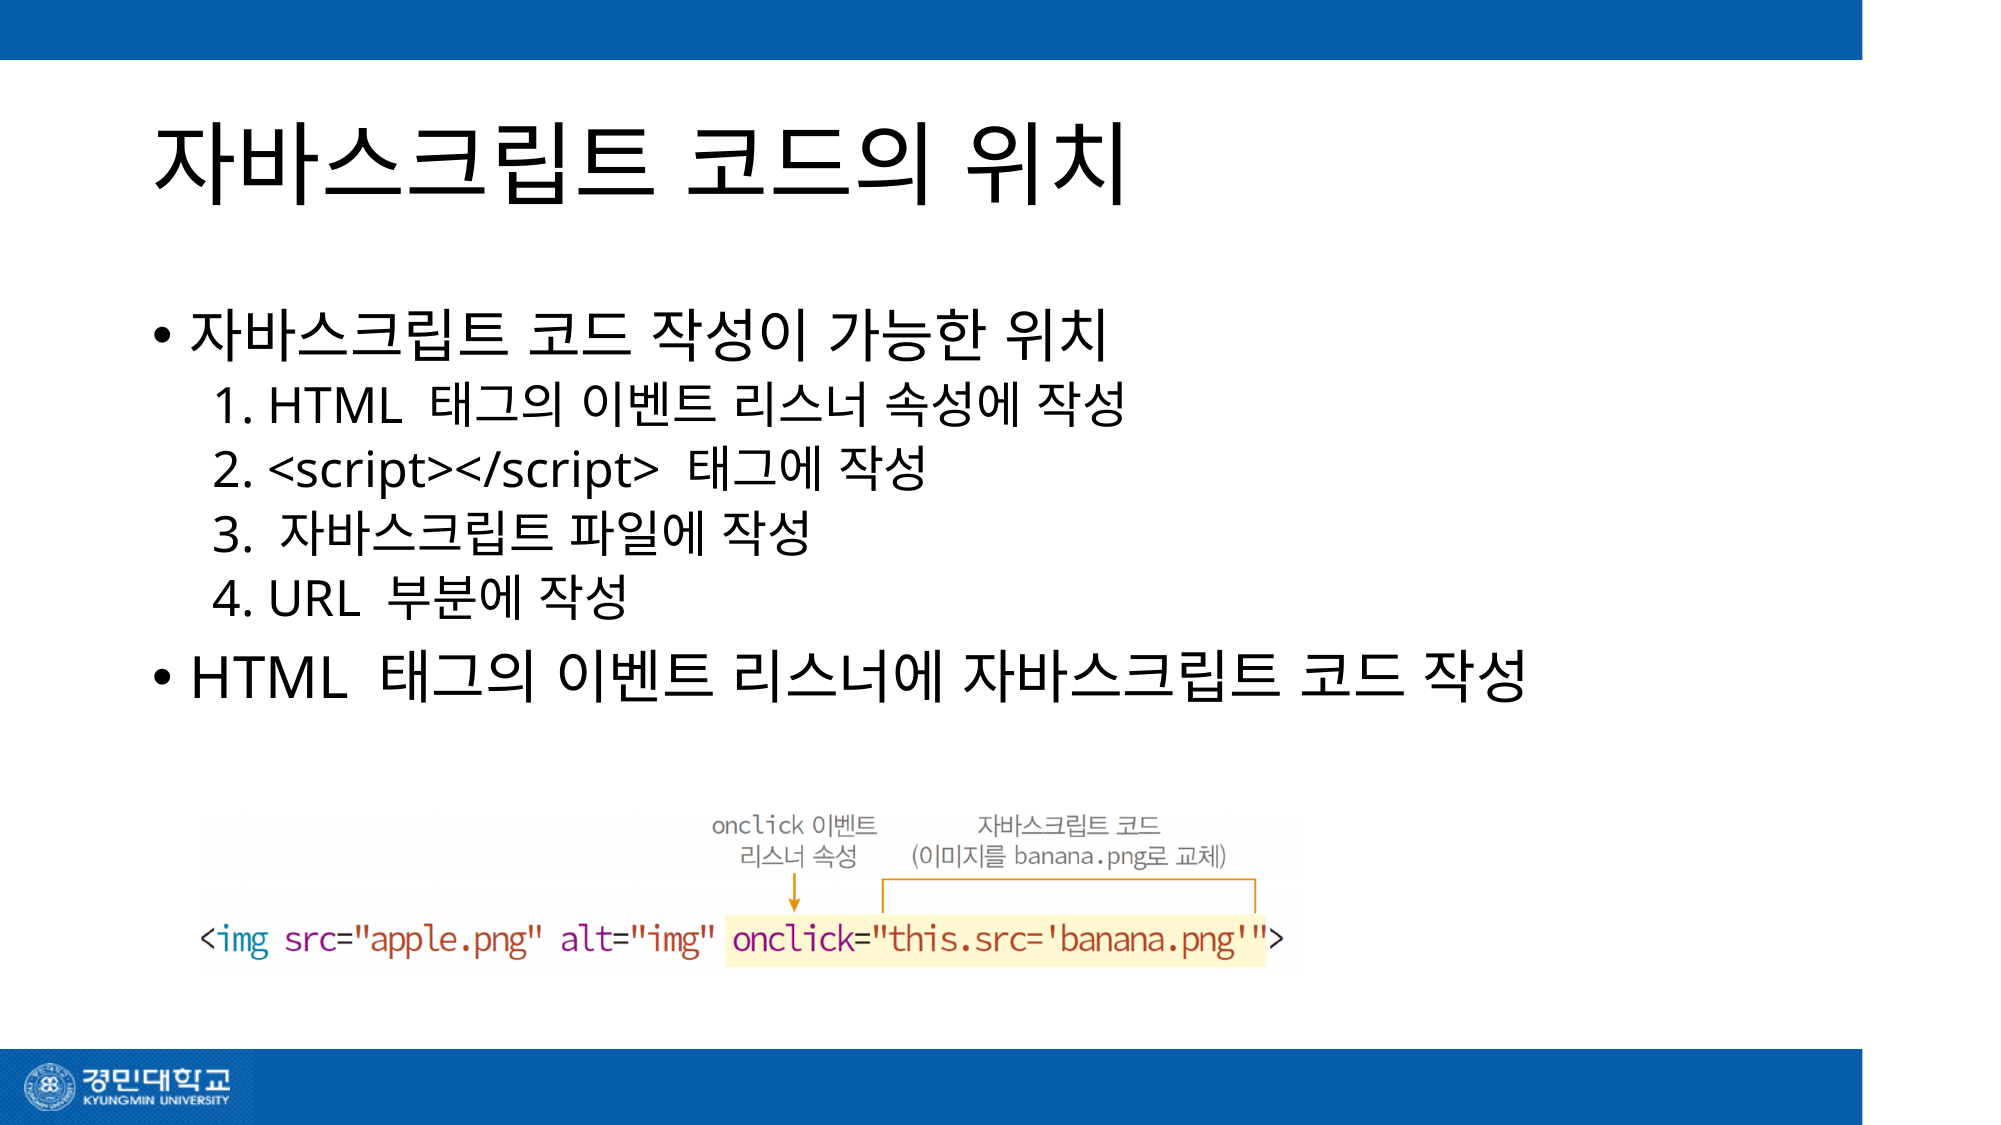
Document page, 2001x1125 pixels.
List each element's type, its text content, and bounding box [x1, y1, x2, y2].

picture [0, 1049, 253, 1125]
picture [194, 810, 1301, 976]
title 자바스크립트 코드의 위치 [137, 59, 1863, 278]
list 자바스크립트 코드 작성이 가능한 위치 1. HTML 태그의 이벤트 리스너 속성에 작성 2. <script></script> 태그에 작성 3. 자바스크립트 파일에 작성 4. URL 부분에 작성 HTML 태그의 이벤트 리스너에 자바스크립트 코드 작성 [137, 299, 1863, 1014]
